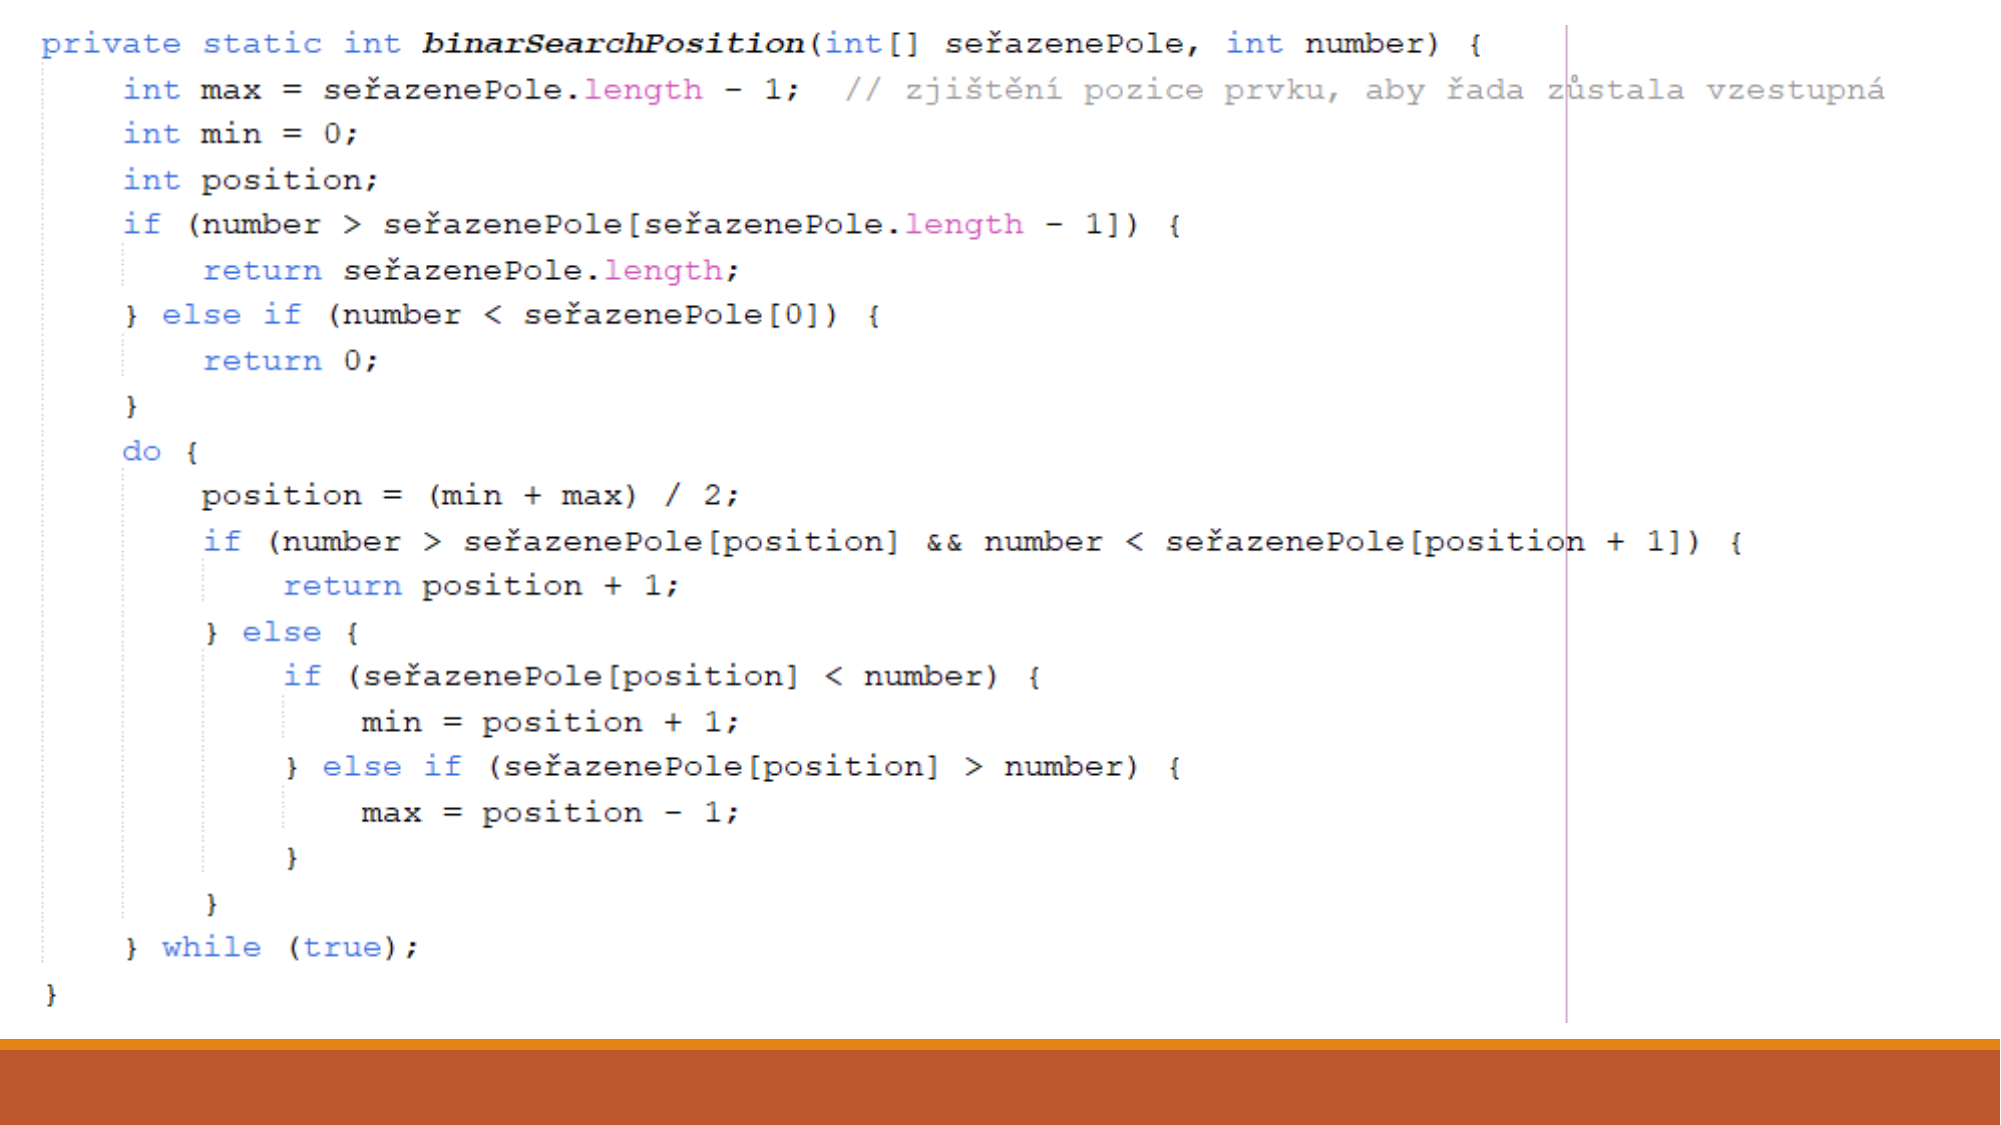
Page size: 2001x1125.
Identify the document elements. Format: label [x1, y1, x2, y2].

picture [34, 25, 1902, 1023]
